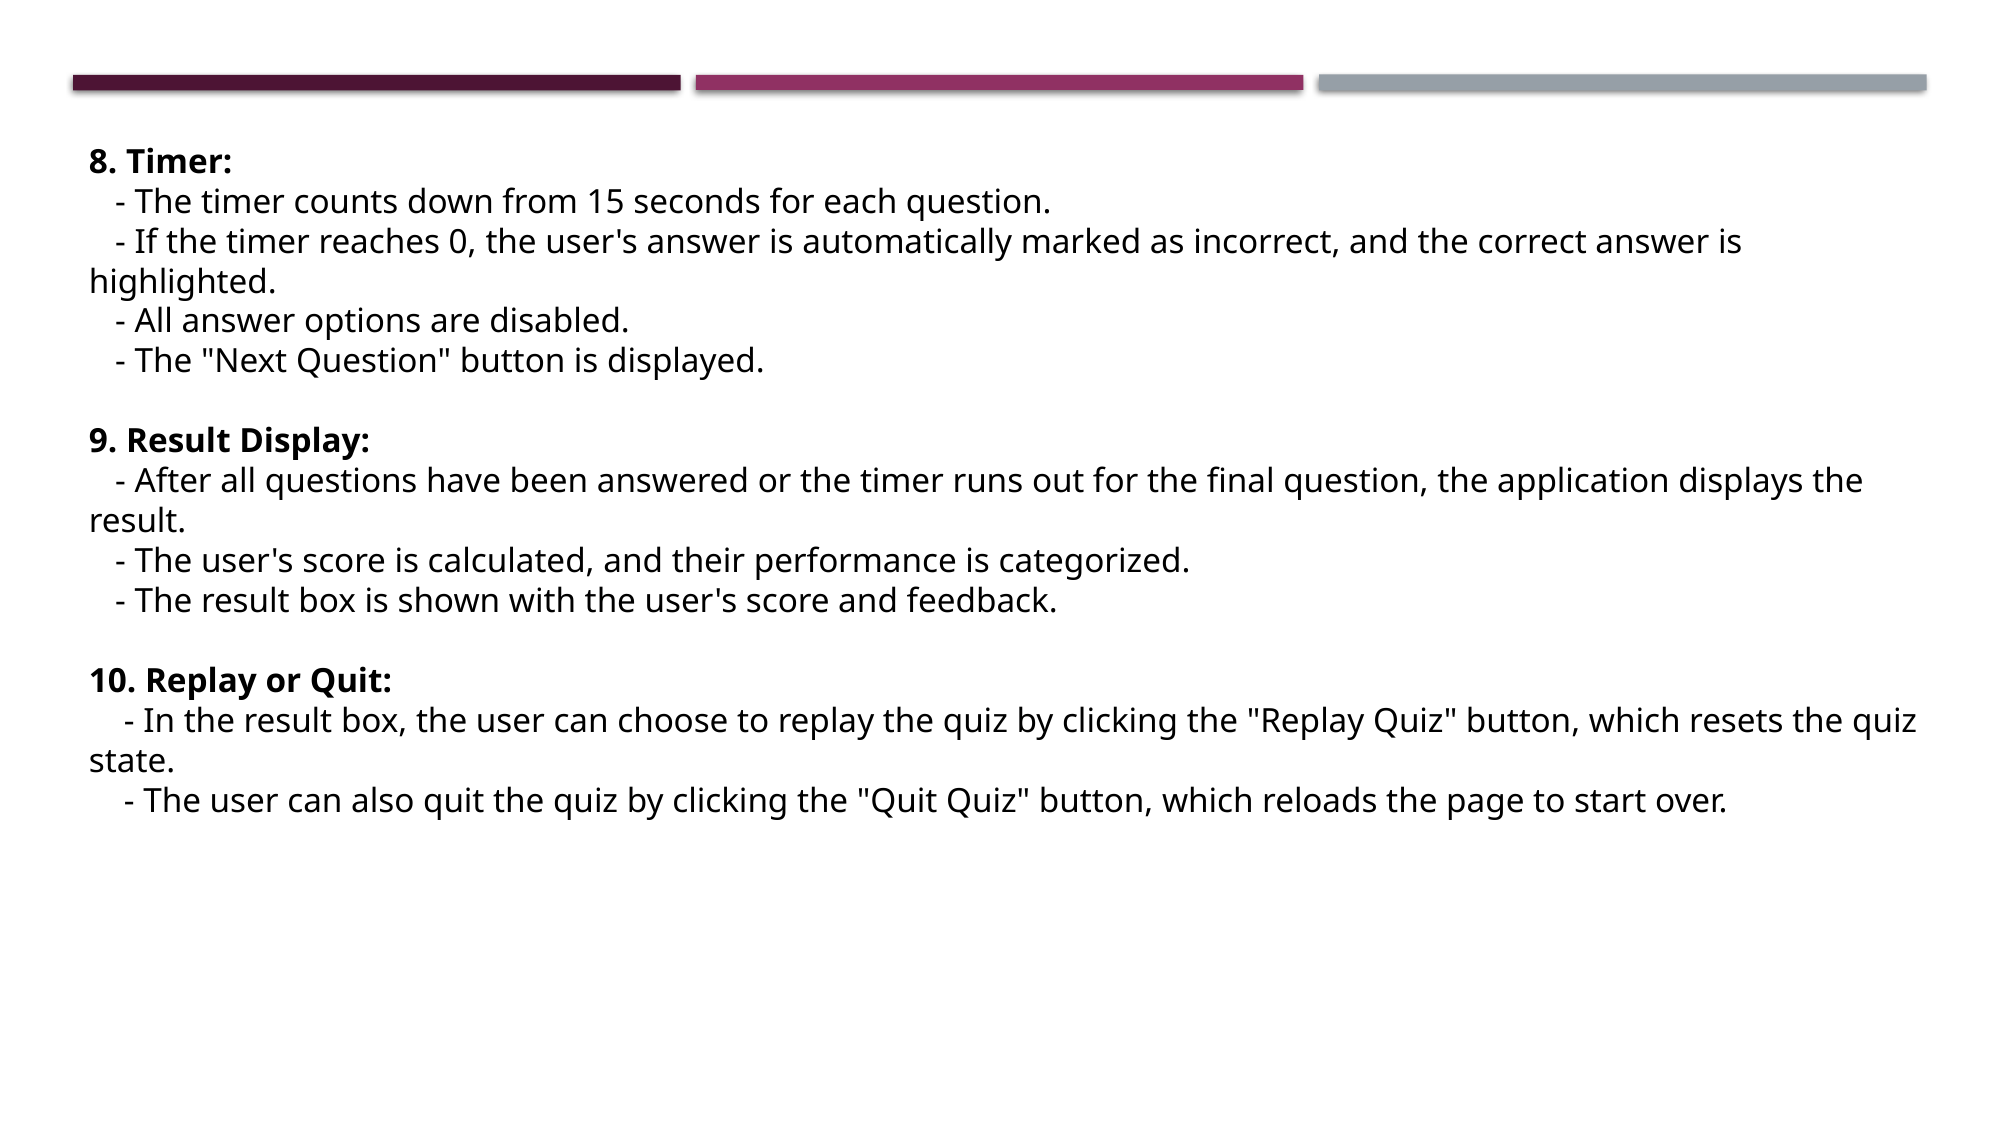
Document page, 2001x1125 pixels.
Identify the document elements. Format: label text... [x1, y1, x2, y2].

text_box 8. Timer: - The timer counts down from 15 seconds for each question. - If the timer reaches 0, the user's answer is automatically marked as incorrect, and the correct answer is highlighted. - All answer options are disabled. - The "Next Question" button is displayed. 9. Result Display: - After all questions have been answered or the timer runs out for the final question, the application displays the result. - The user's score is calculated, and their performance is categorized. - The result box is shown with the user's score and feedback. 10. Replay or Quit: - In the result box, the user can choose to replay the quiz by clicking the "Replay Quiz" button, which resets the quiz state. - The user can also quit the quiz by clicking the "Quit Quiz" button, which reloads the page to start over. [74, 132, 1939, 866]
